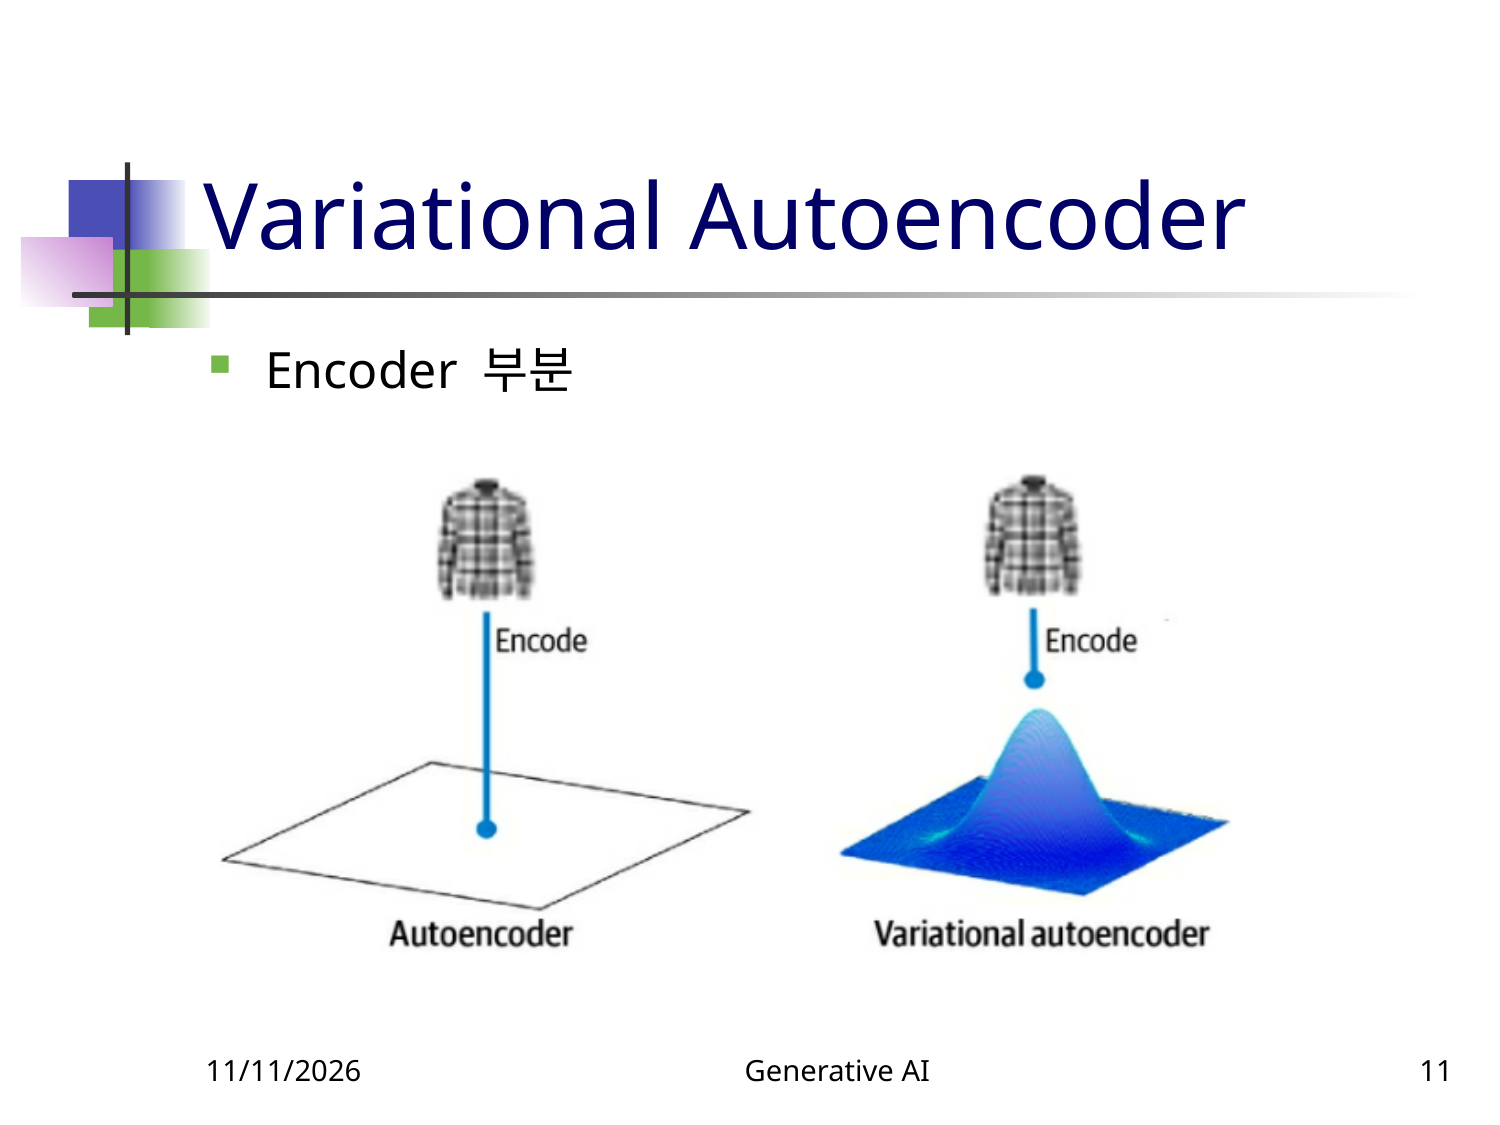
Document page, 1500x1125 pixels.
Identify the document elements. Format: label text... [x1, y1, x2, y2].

title Variational Autoencoder [188, 35, 1468, 275]
slide_number 11 [1155, 1024, 1468, 1100]
footer Generative AI [600, 1024, 1075, 1100]
picture [193, 437, 1257, 970]
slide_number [190, 1024, 504, 1100]
list Encoder 부분 [193, 331, 1469, 1006]
